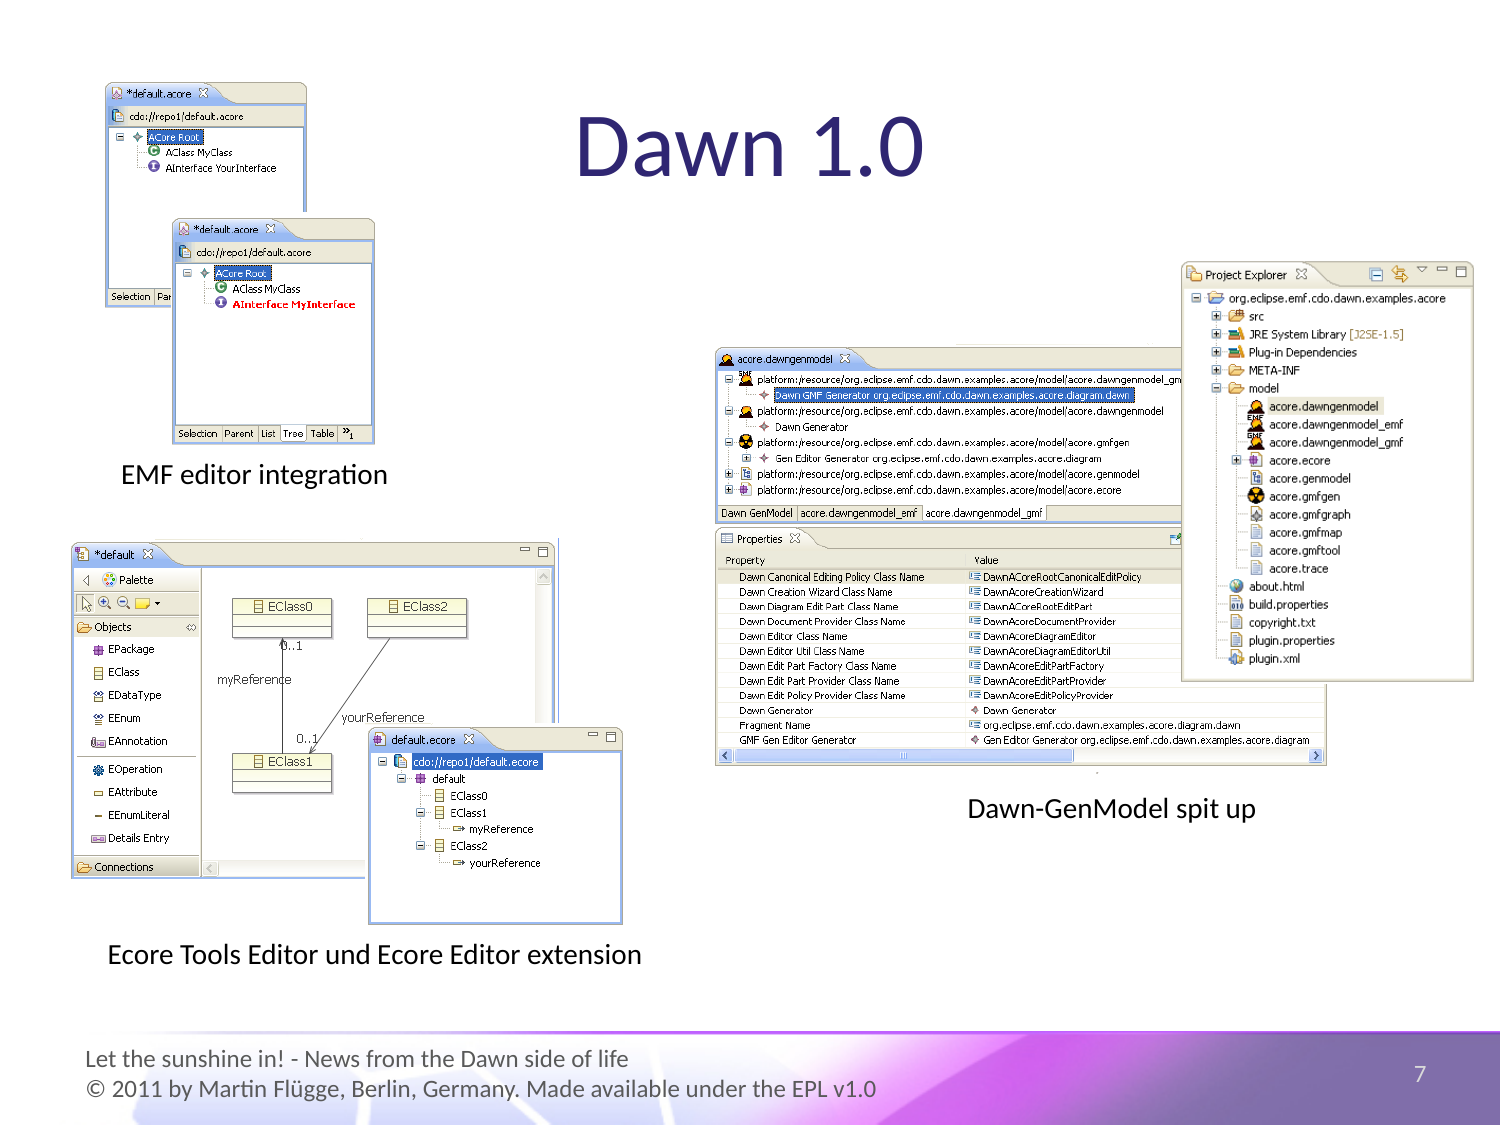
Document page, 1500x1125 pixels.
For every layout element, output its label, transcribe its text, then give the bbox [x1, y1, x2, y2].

title Dawn 1.0 [70, 46, 1430, 233]
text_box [714, 257, 1477, 833]
picture [0, 1031, 1500, 1125]
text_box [70, 538, 661, 979]
footer Let the sunshine in! - News from the Dawn side of life © 2011 by Martin Flügge, Berlin, Germany. Made available under the EPL v1.0 [70, 1042, 1325, 1103]
slide_number 7 [1335, 1042, 1442, 1103]
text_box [103, 77, 406, 499]
